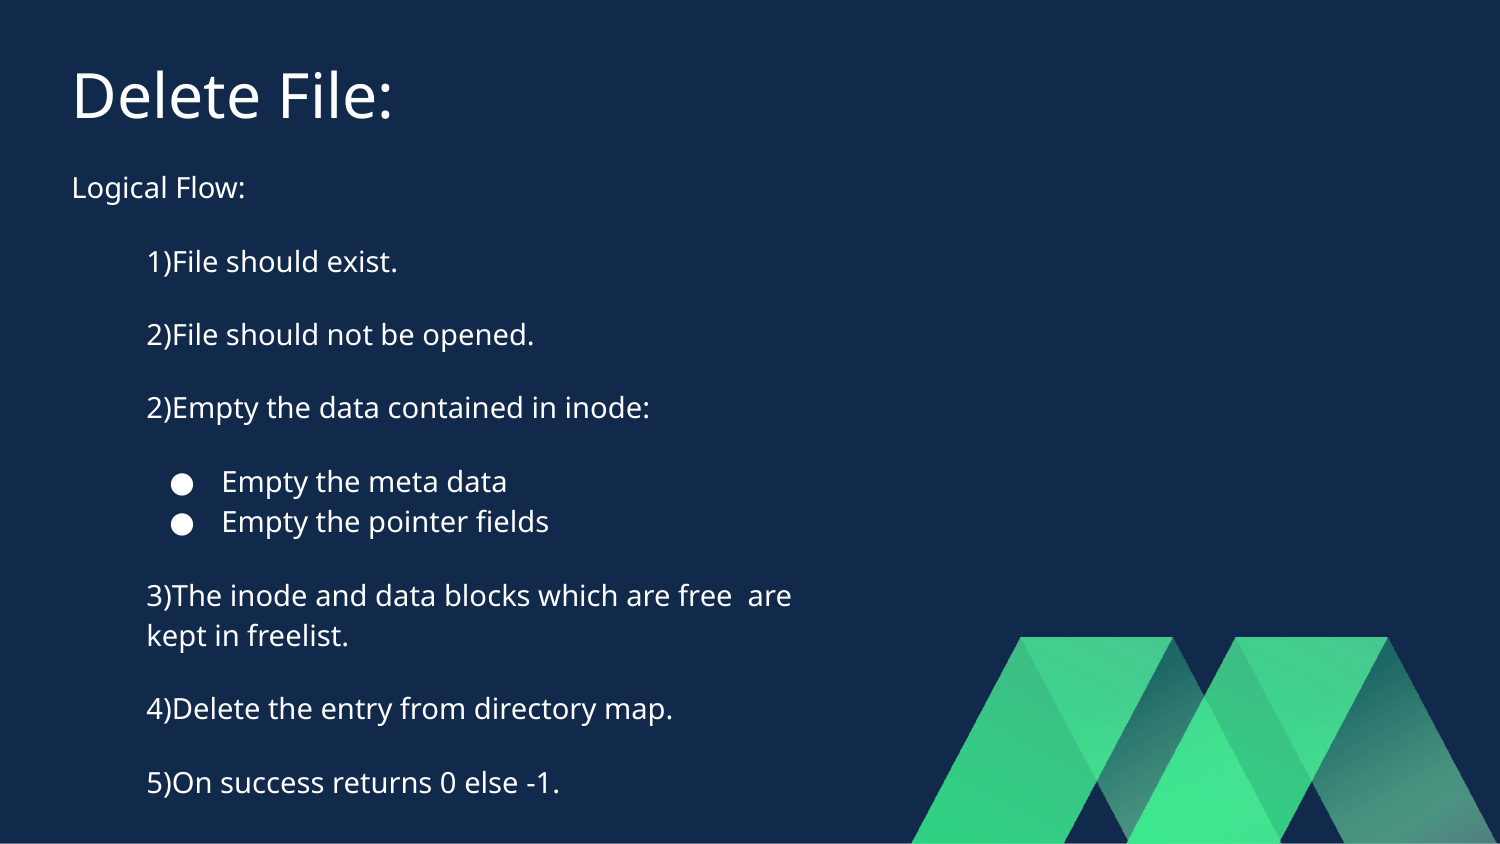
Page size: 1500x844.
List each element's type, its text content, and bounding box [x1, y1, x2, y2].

text_box Delete File: Logical Flow: 1)File should exist. 2)File should not be opened. 2)Empty the data contained in inode: Empty the meta data Empty the pointer fields 3)The inode and data blocks which are free are kept in freelist. 4)Delete the entry from directory map. 5)On success returns 0 else -1. [56, 18, 820, 826]
picture [838, 619, 1500, 844]
